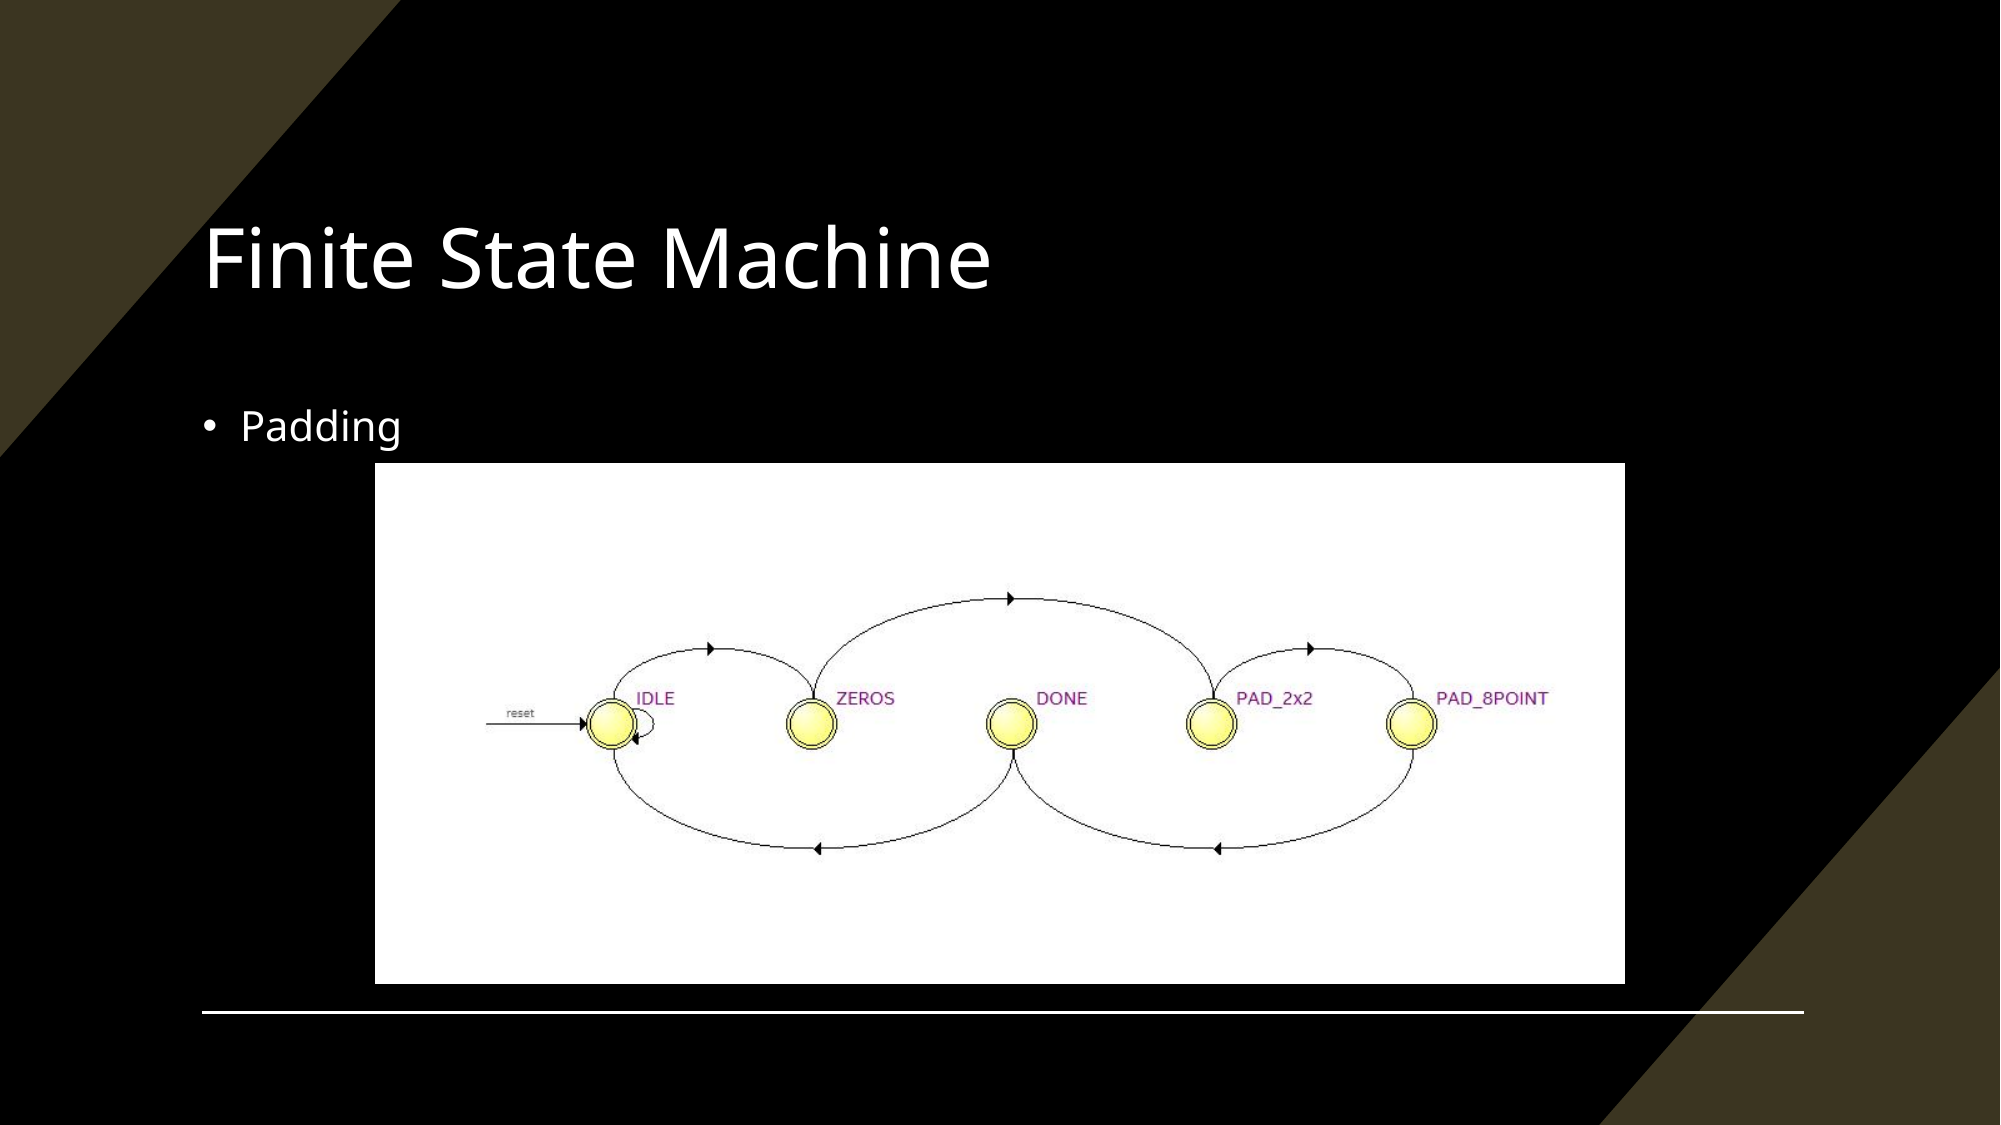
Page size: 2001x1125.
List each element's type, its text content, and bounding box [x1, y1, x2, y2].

title Finite State Machine [187, 143, 1813, 367]
list Padding [187, 382, 1813, 968]
picture [374, 463, 1625, 984]
